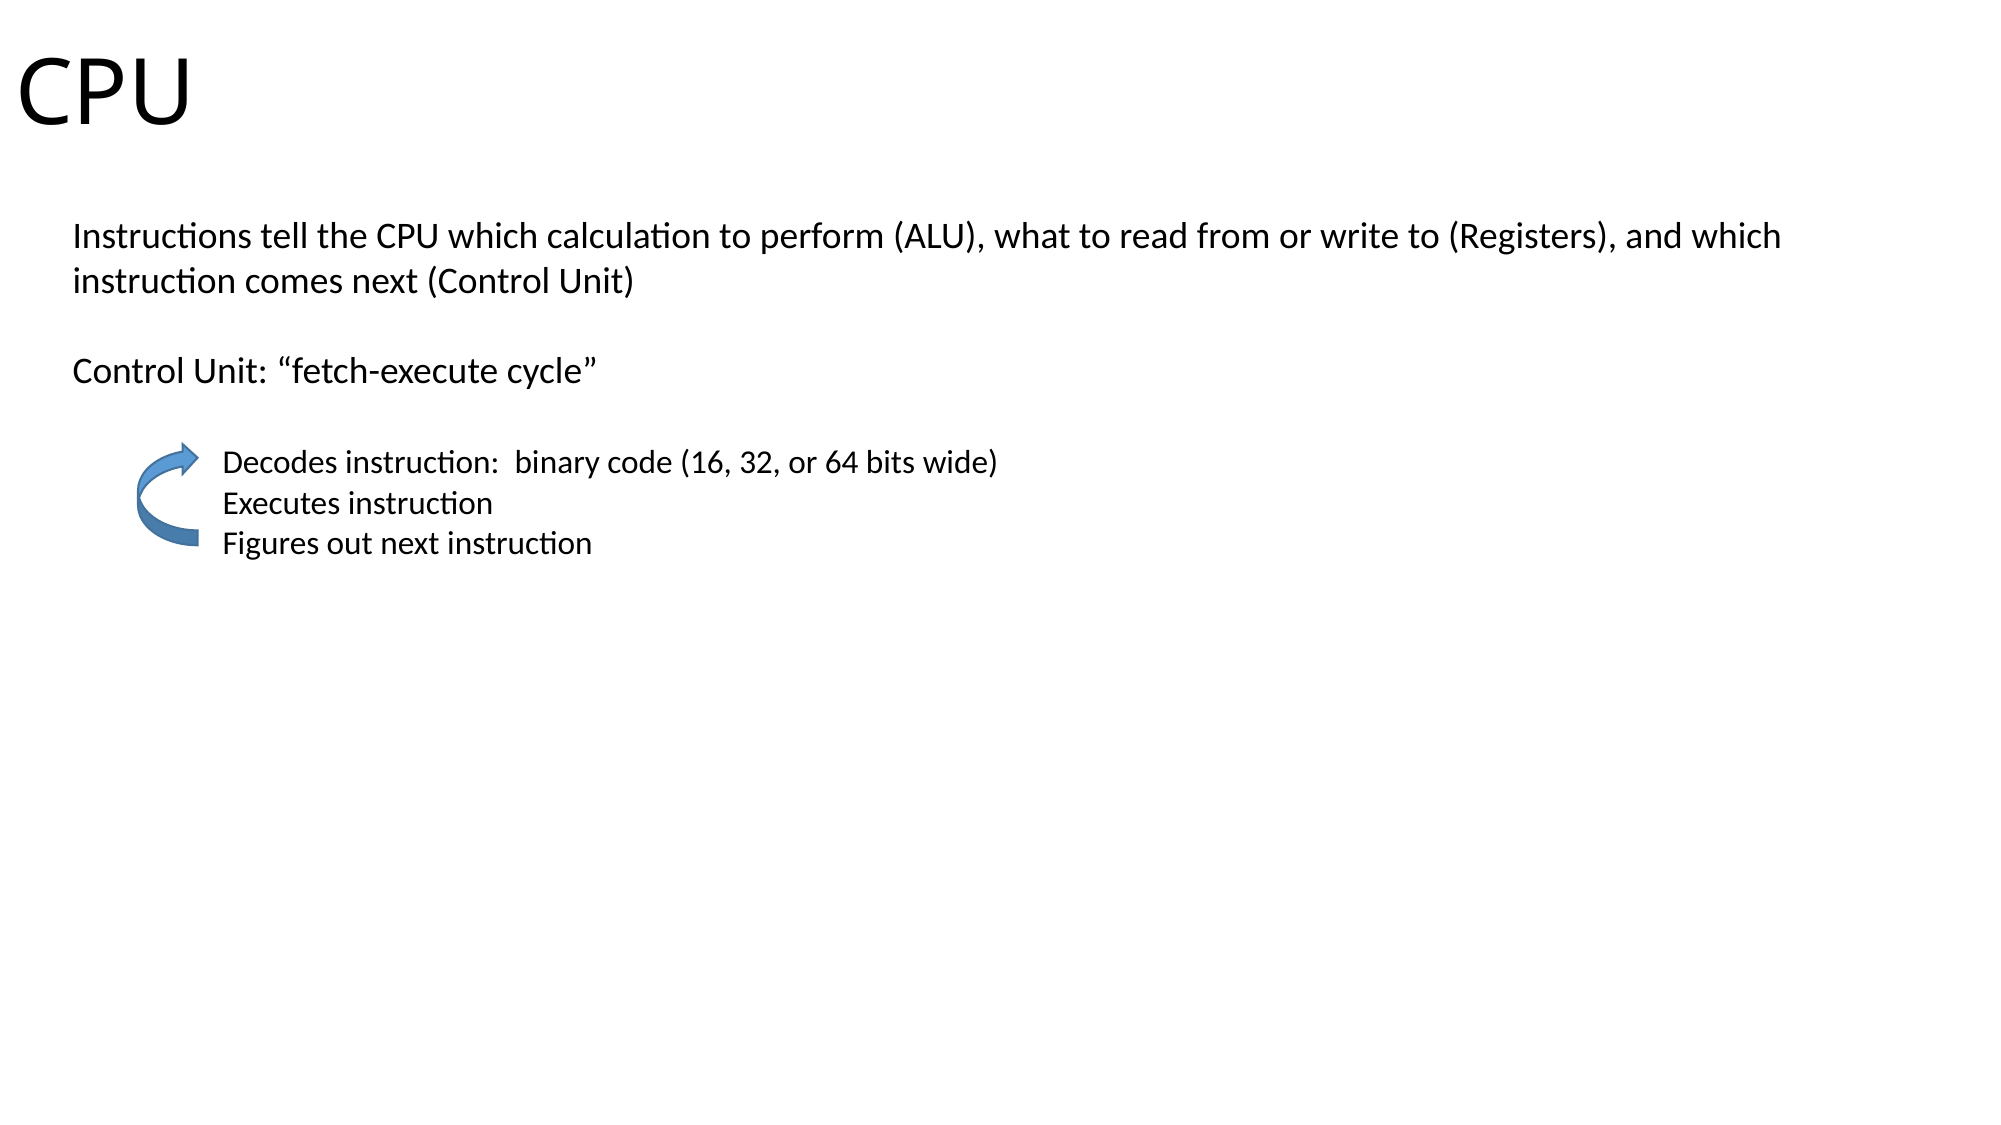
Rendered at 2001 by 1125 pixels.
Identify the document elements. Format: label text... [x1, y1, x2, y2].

title CPU [0, 0, 2000, 204]
text_box [136, 441, 200, 547]
